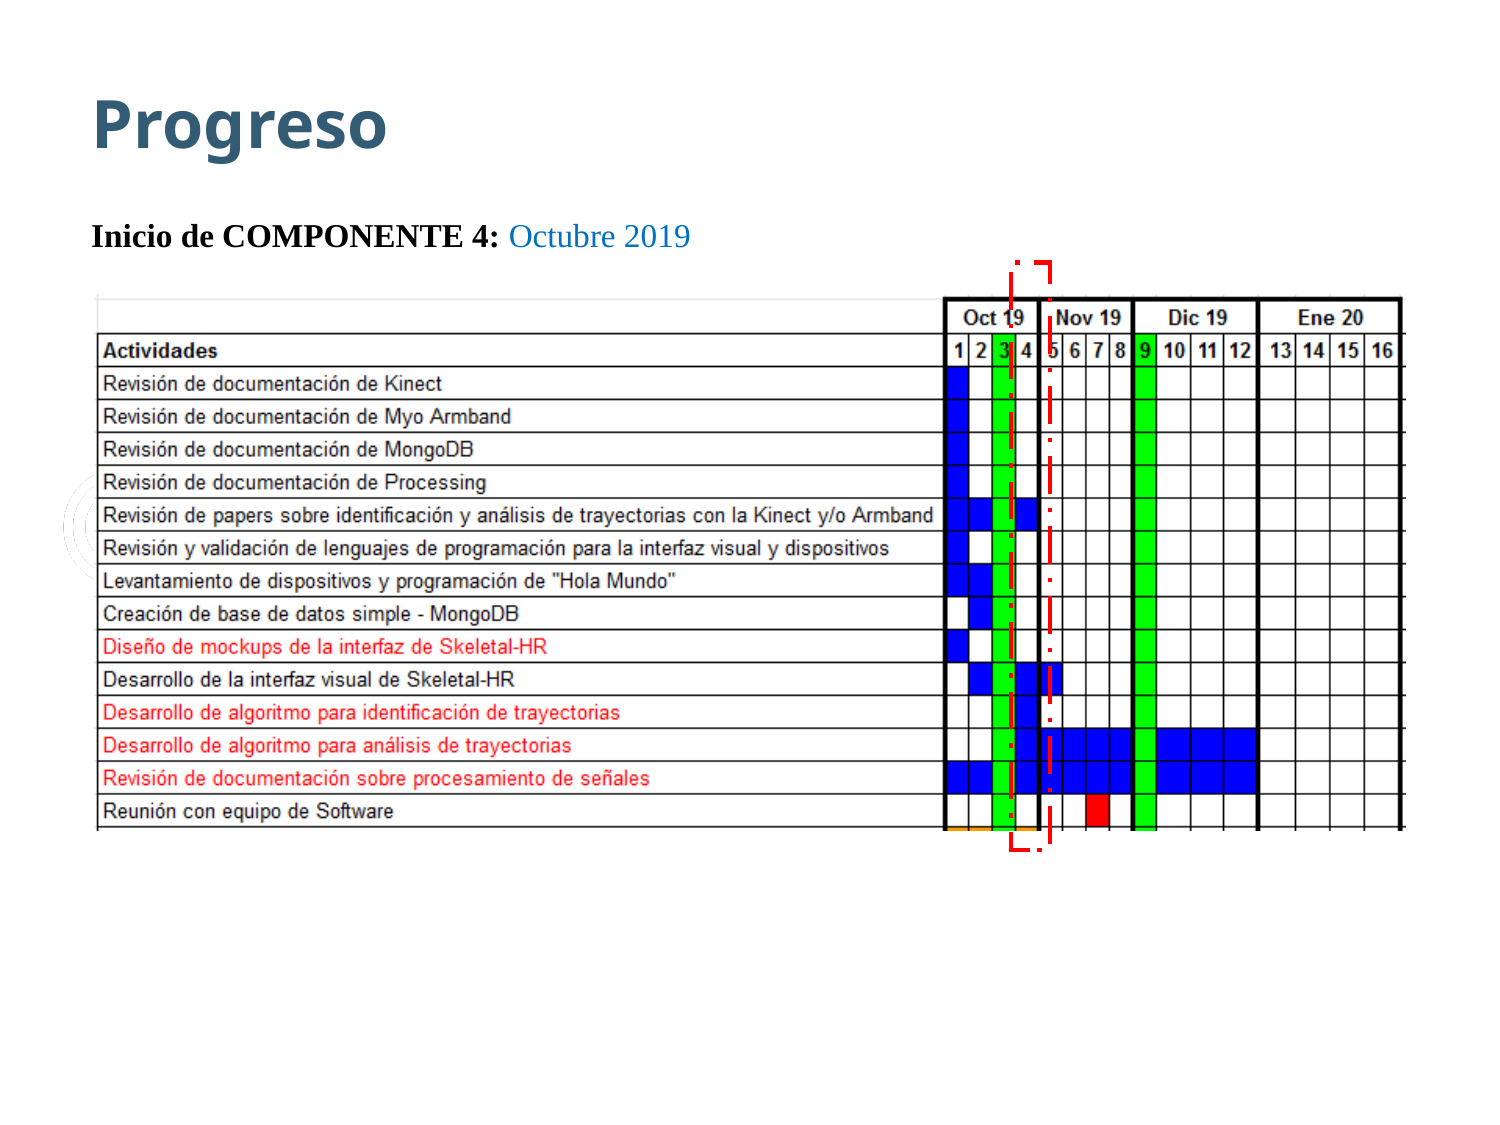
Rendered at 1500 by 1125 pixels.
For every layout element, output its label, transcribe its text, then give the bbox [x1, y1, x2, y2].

text_box [1010, 261, 1051, 294]
text_box Inicio de COMPONENTE 4: Octubre 2019 [76, 206, 1052, 262]
picture [49, 294, 1406, 831]
text_box [1010, 831, 1051, 851]
title Progreso [76, 70, 859, 170]
